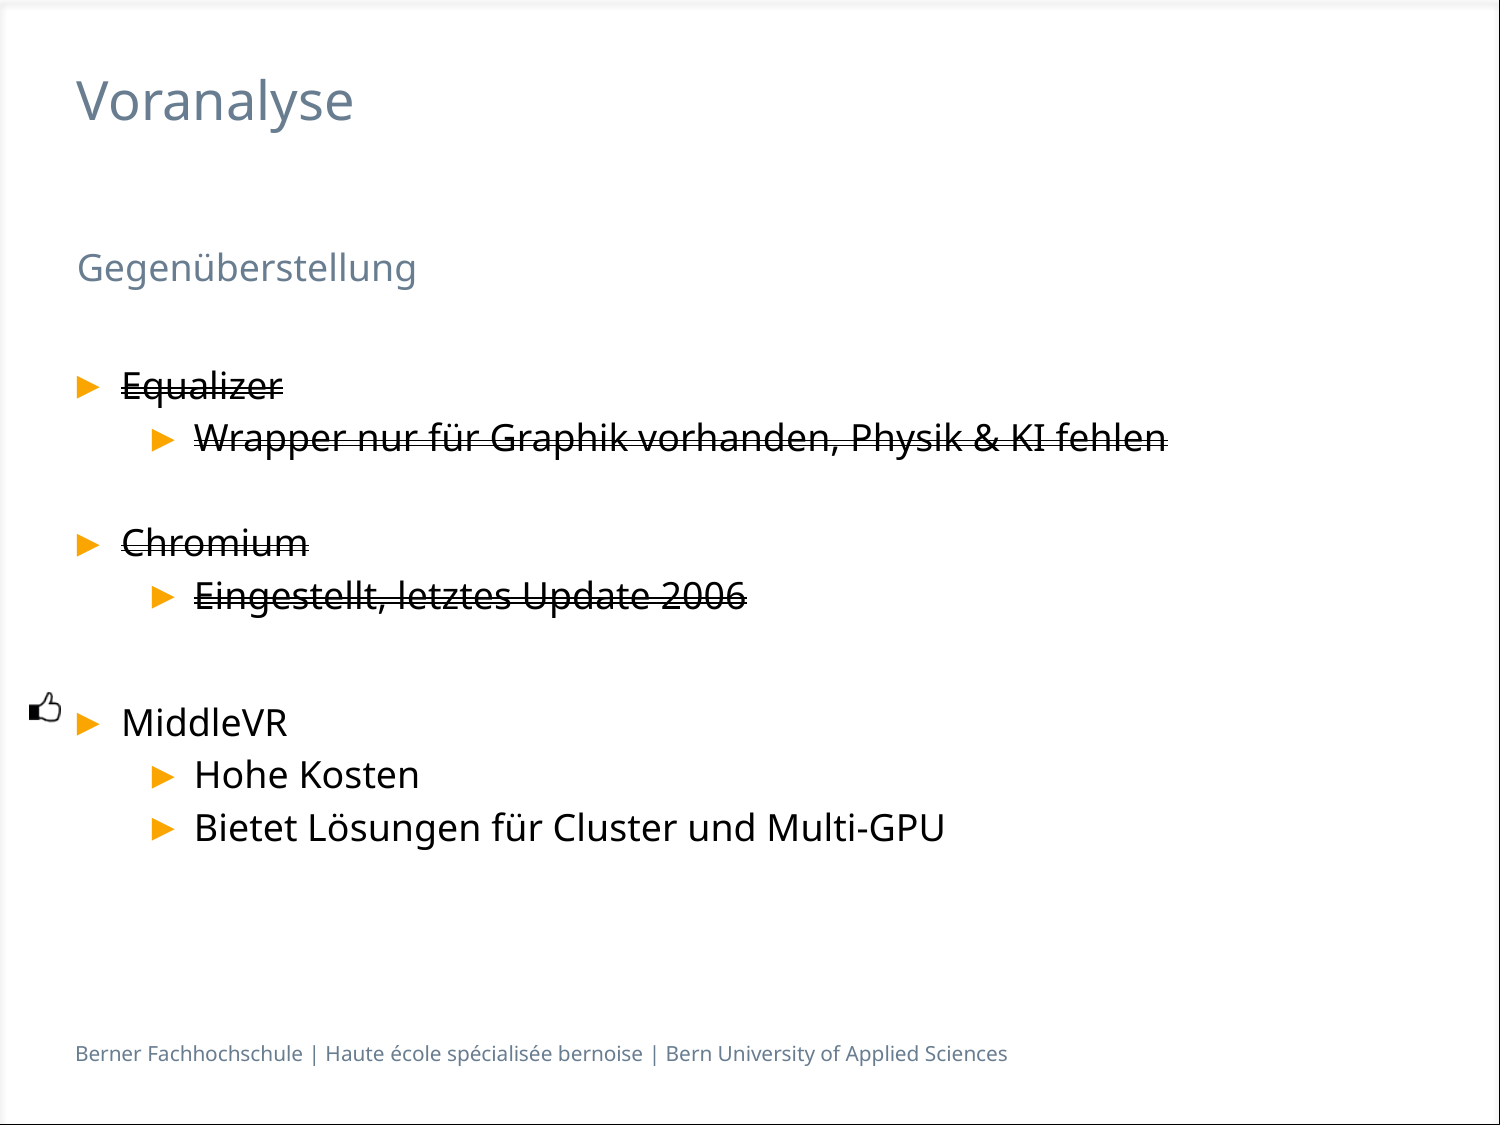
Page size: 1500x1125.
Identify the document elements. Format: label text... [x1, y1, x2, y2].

list Gegenüberstellung [76, 236, 1406, 325]
title Voranalyse [76, 59, 1406, 148]
picture [28, 690, 61, 723]
list Equalizer Wrapper nur für Graphik vorhanden, Physik & KI fehlen Chromium Eingestellt, letztes Update 2006 MiddleVR Hohe Kosten Bietet Lösungen für Cluster und Multi-GPU [76, 354, 1406, 1004]
